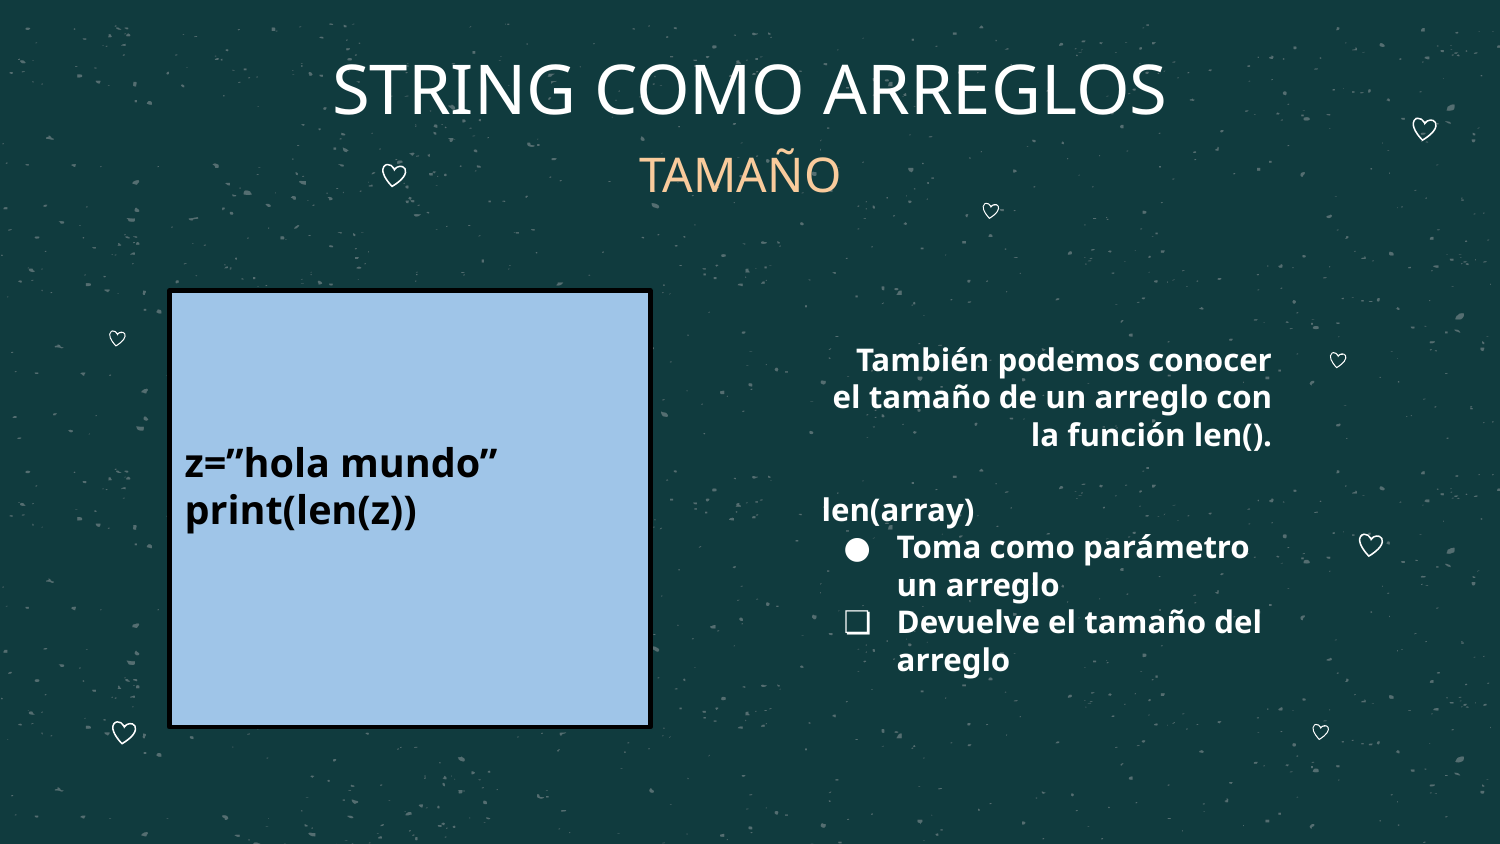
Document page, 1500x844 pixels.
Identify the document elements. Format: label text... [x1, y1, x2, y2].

title STRING COMO ARREGLOS [285, 45, 1215, 108]
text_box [105, 109, 1442, 747]
picture [0, 0, 1500, 844]
